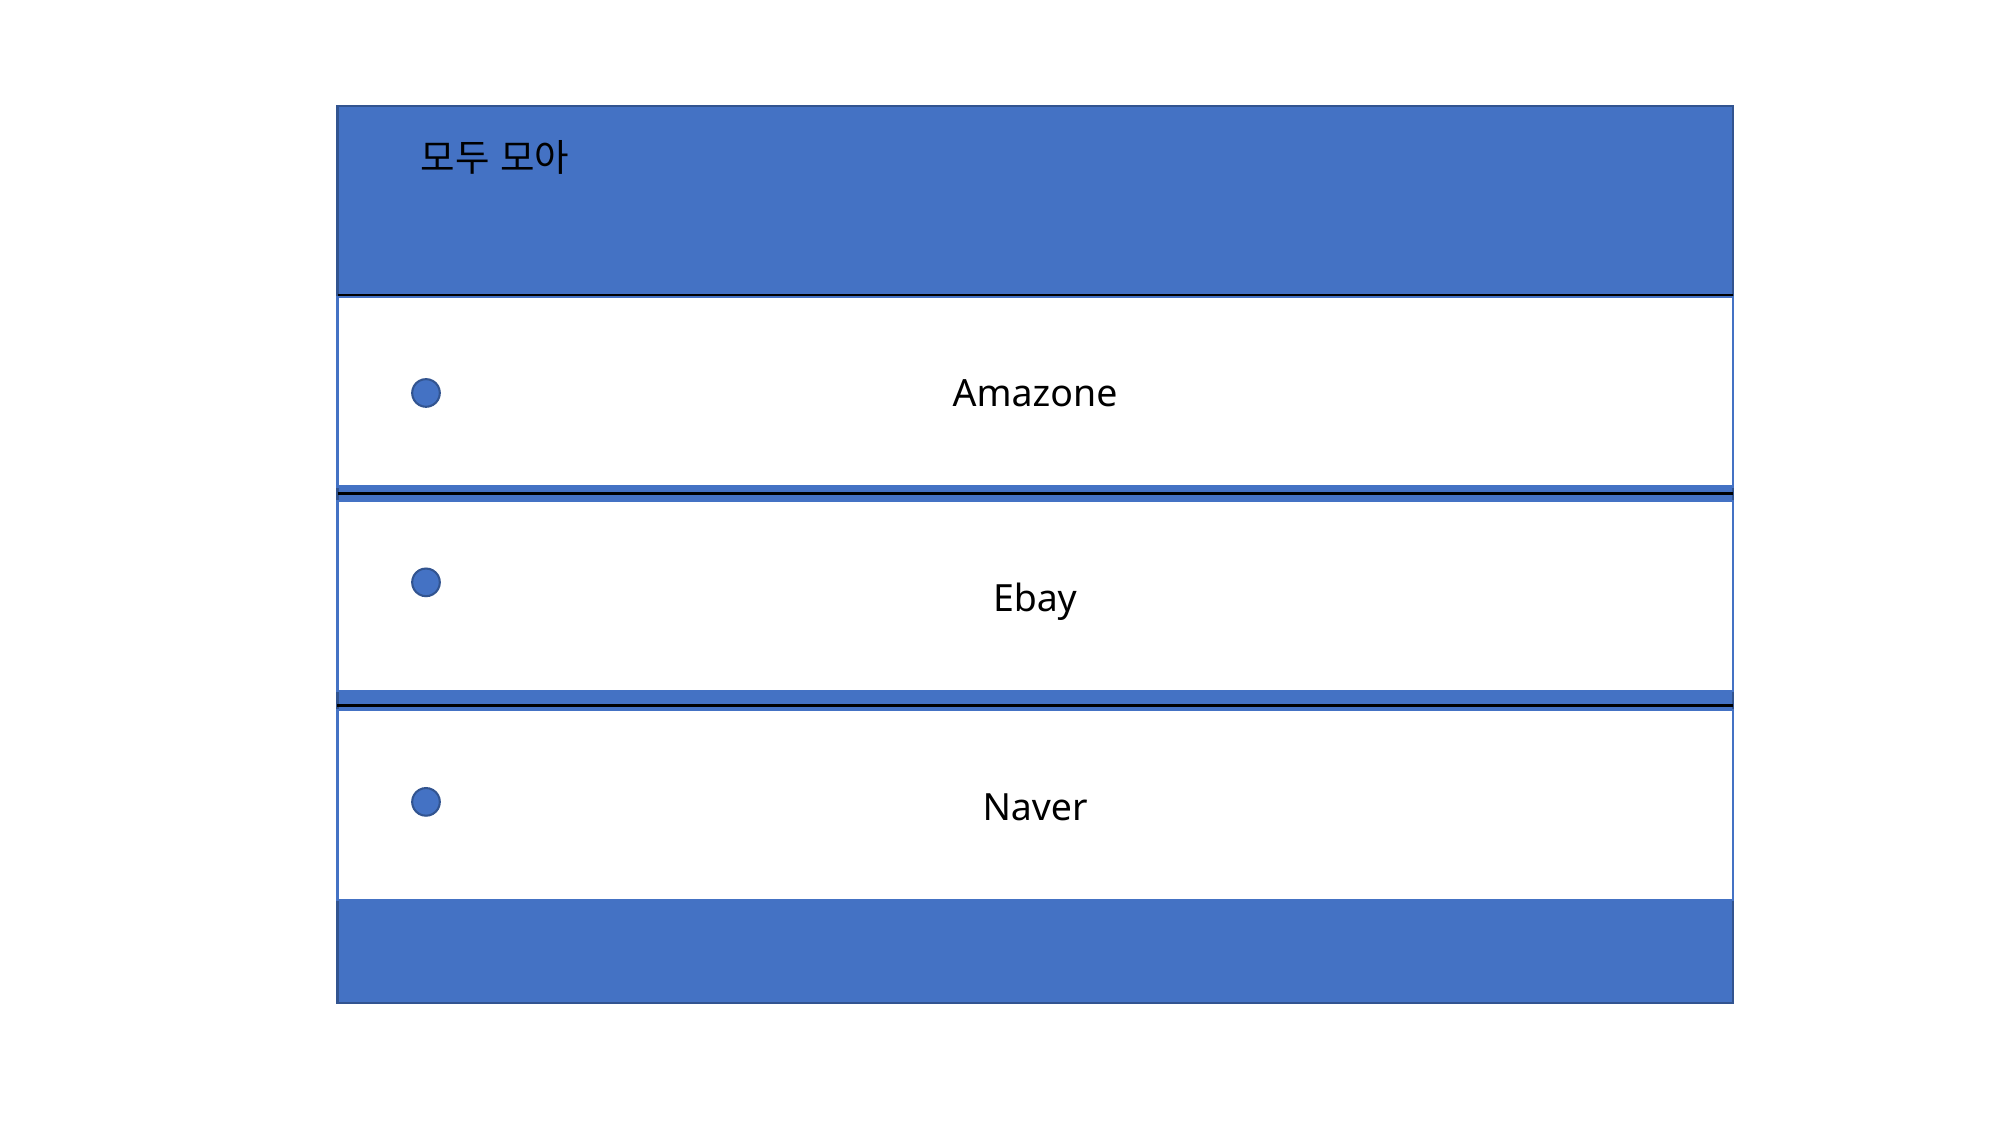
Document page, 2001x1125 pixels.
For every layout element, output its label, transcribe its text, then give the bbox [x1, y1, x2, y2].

text_box [336, 105, 1734, 296]
text_box [336, 488, 1734, 500]
text_box [411, 378, 441, 408]
text_box Ebay [336, 500, 1734, 692]
text_box Amazone [336, 296, 1734, 488]
text_box [336, 901, 1734, 1004]
text_box [411, 786, 441, 817]
text_box 모두 모아 [406, 126, 585, 187]
text_box Naver [336, 709, 1734, 901]
text_box [336, 692, 1734, 709]
text_box [411, 567, 441, 598]
